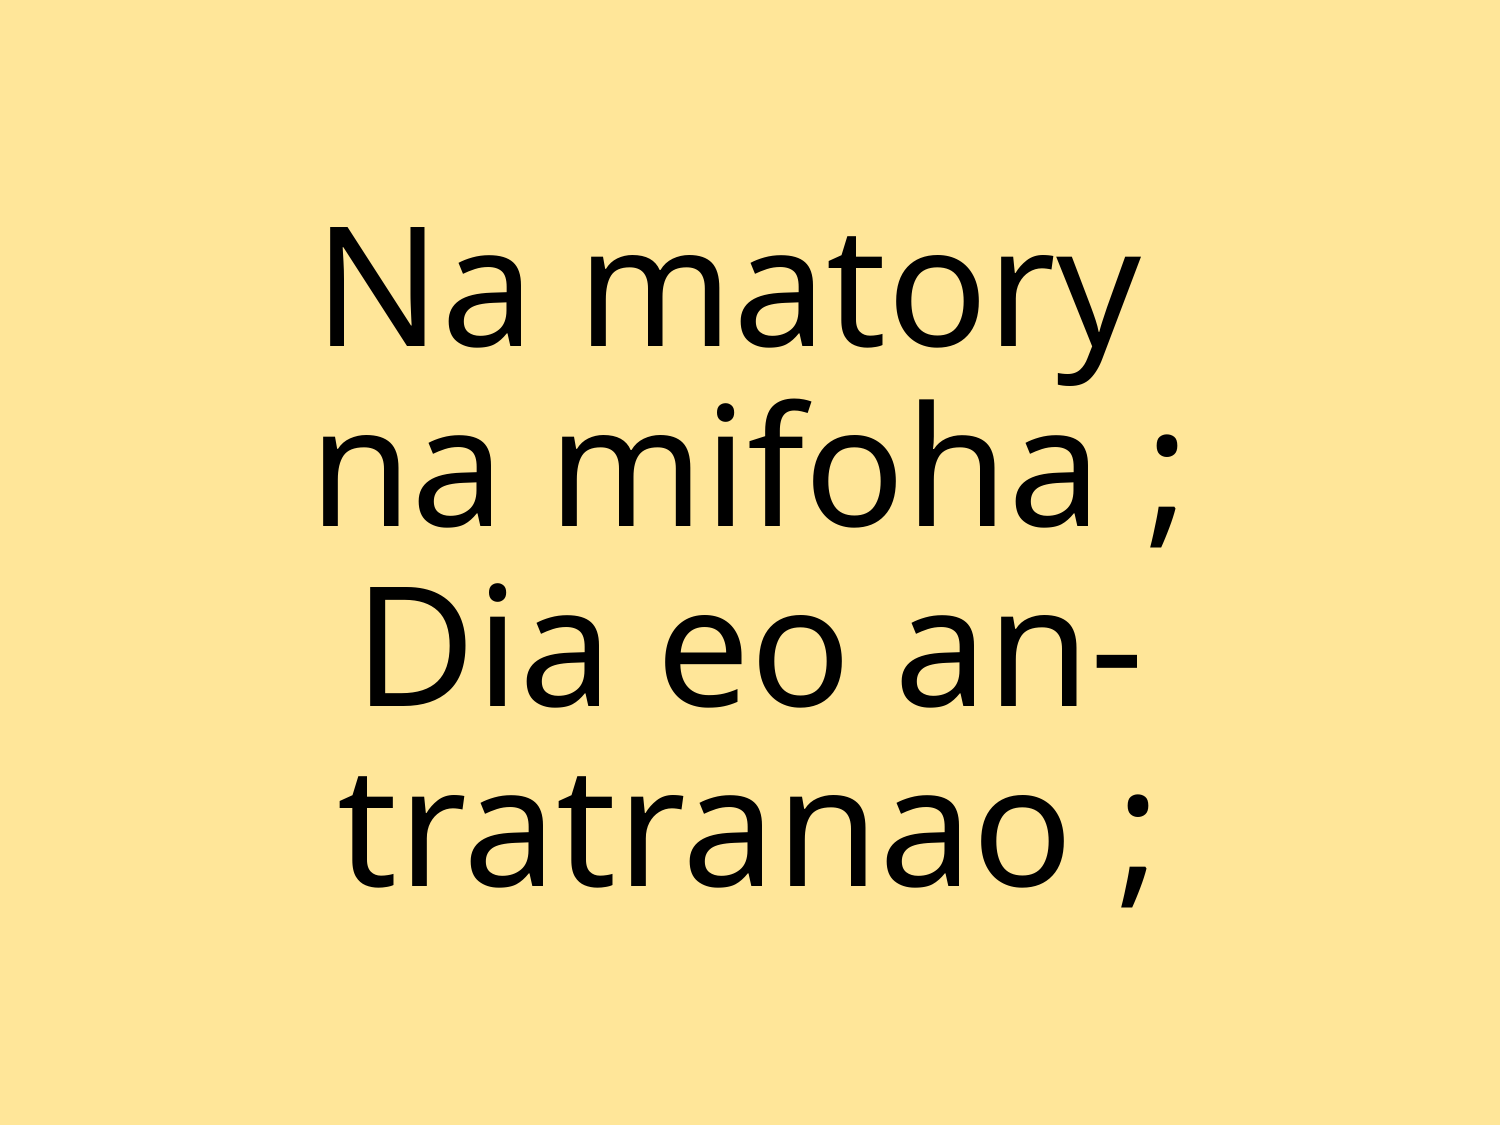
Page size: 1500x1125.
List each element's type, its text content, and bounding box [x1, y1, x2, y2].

title Na matory na mifoha ; Dia eo an-tratranao ; [0, 453, 1500, 672]
